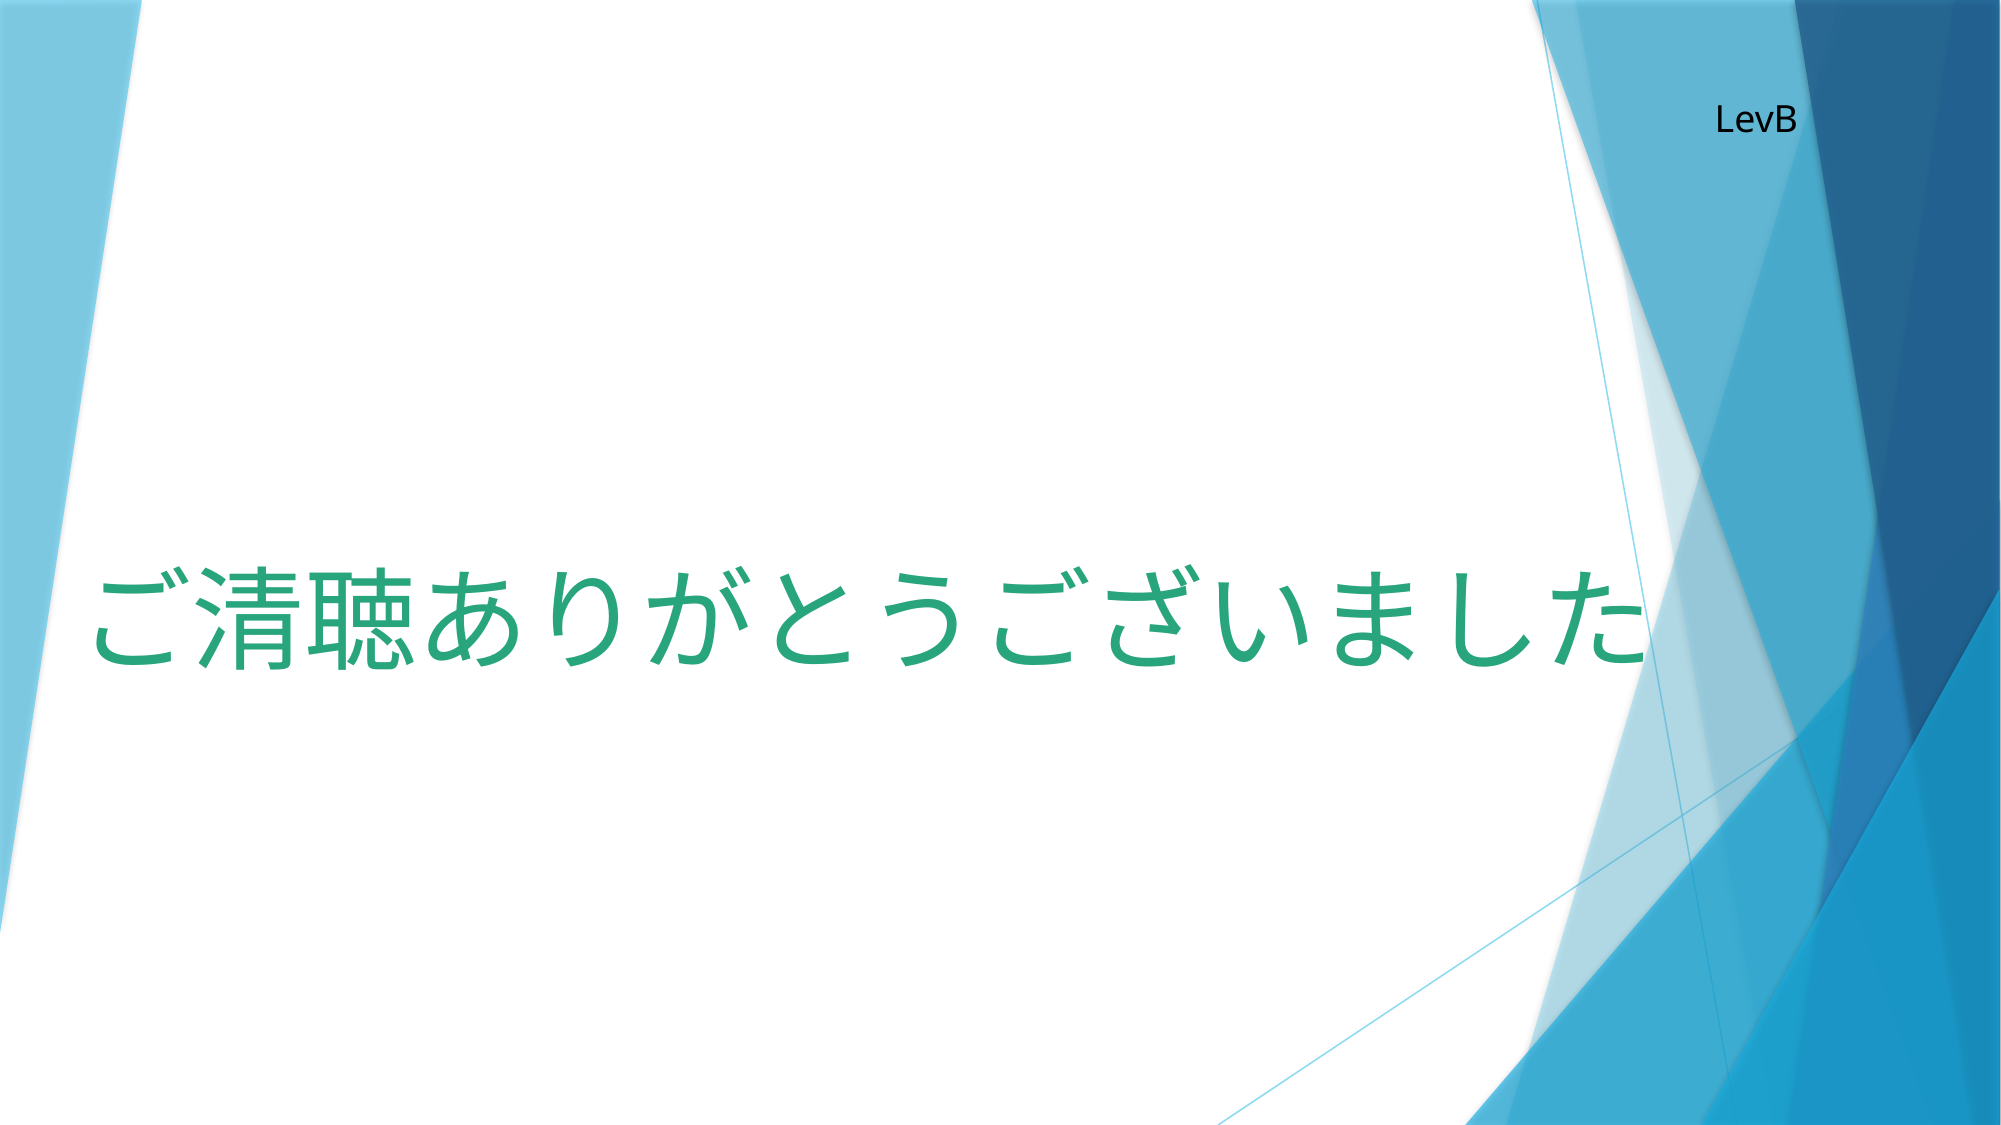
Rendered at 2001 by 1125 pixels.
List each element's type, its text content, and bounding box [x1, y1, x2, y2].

title ご清聴ありがとうございました [0, 421, 1670, 692]
